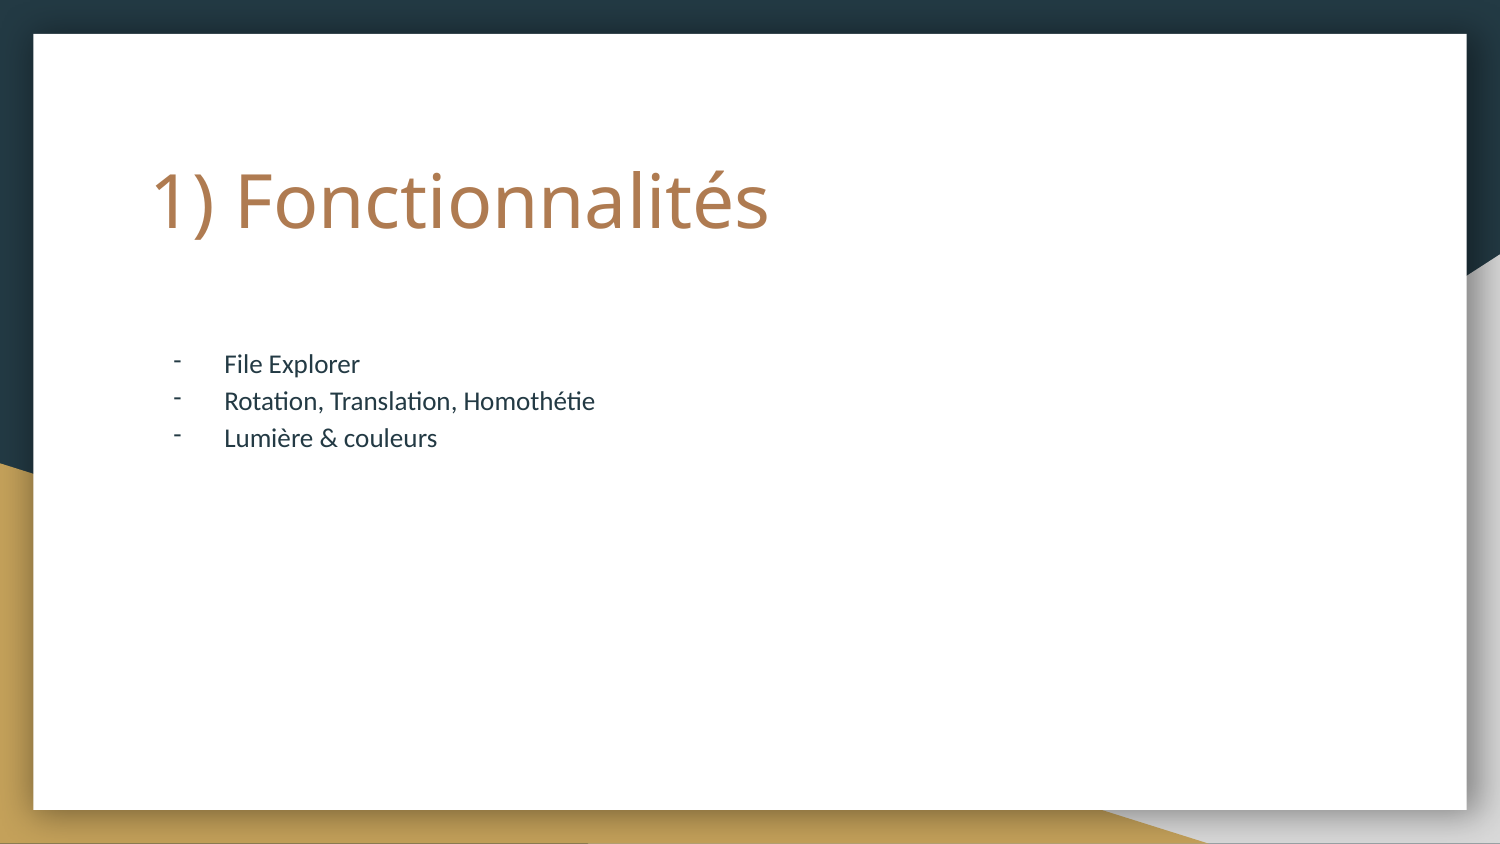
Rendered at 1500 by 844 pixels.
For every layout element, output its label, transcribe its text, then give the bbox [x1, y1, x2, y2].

title 1) Fonctionnalités [134, 138, 1366, 296]
list File Explorer Rotation, Translation, Homothétie Lumière & couleurs [134, 326, 1366, 729]
